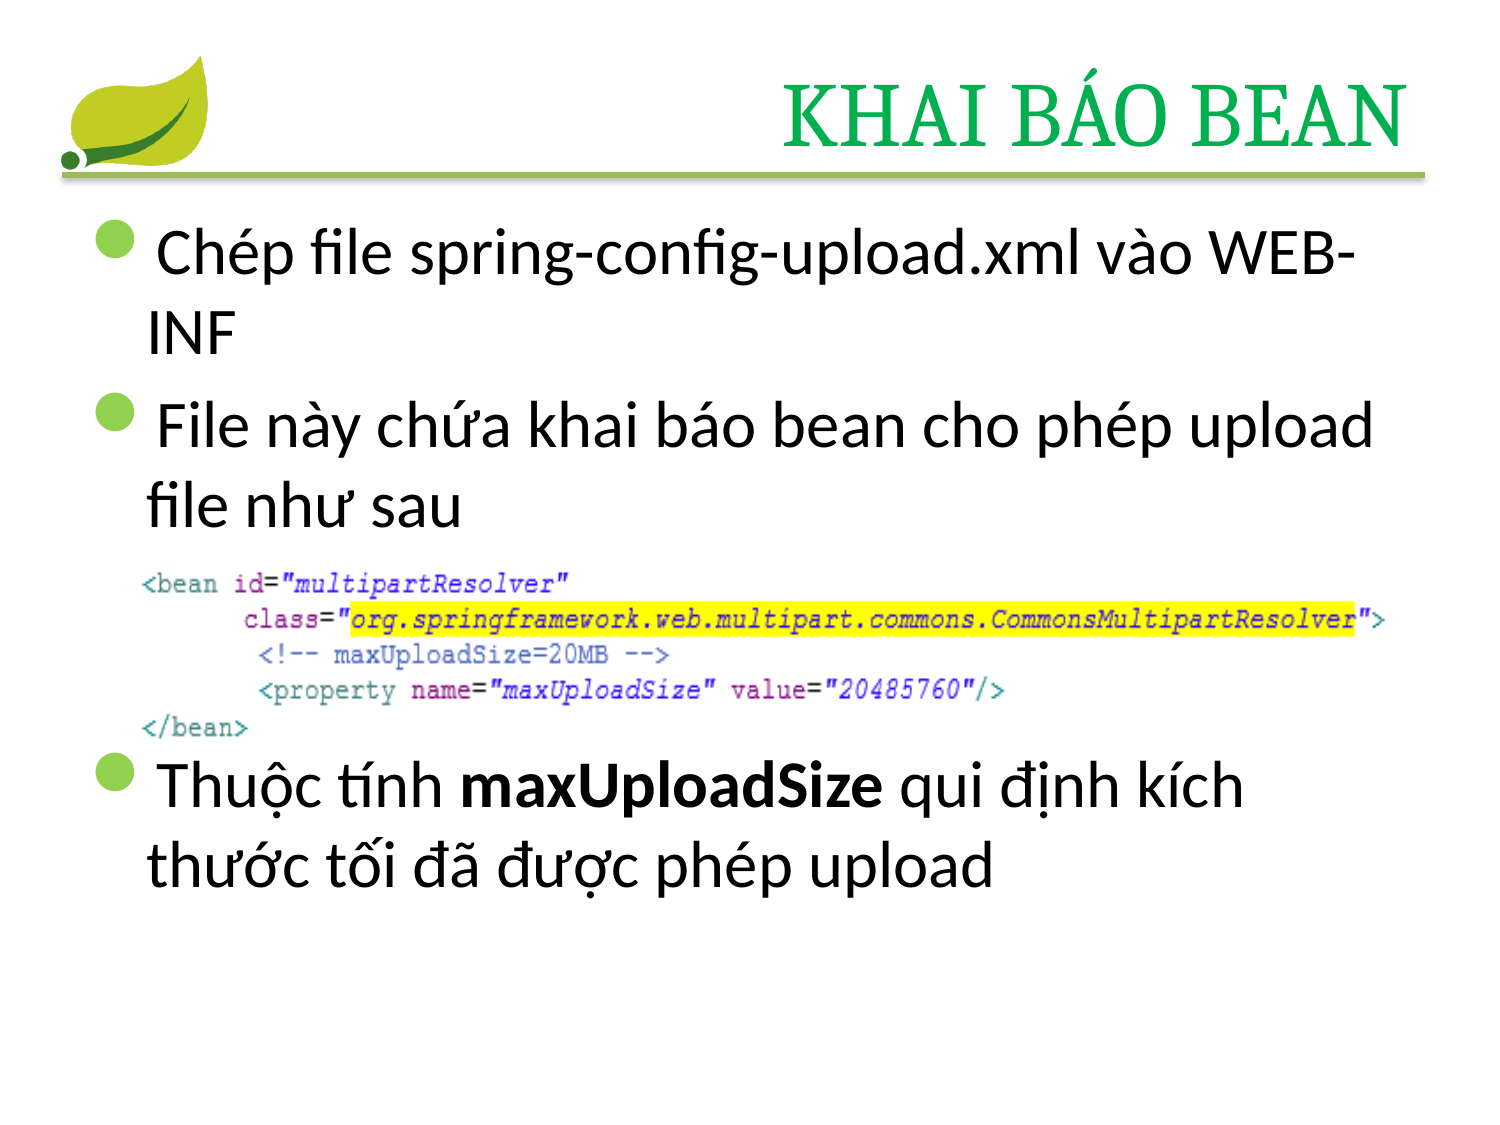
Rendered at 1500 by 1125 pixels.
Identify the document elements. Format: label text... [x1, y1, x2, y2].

picture [50, 49, 217, 175]
picture [137, 562, 1395, 751]
title Khai báo bean [217, 45, 1425, 175]
list Chép file spring-config-upload.xml vào WEB-INF File này chứa khai báo bean cho phép upload file như sau Thuộc tính maxUploadSize qui định kích thước tối đã được phép upload [75, 200, 1425, 1005]
